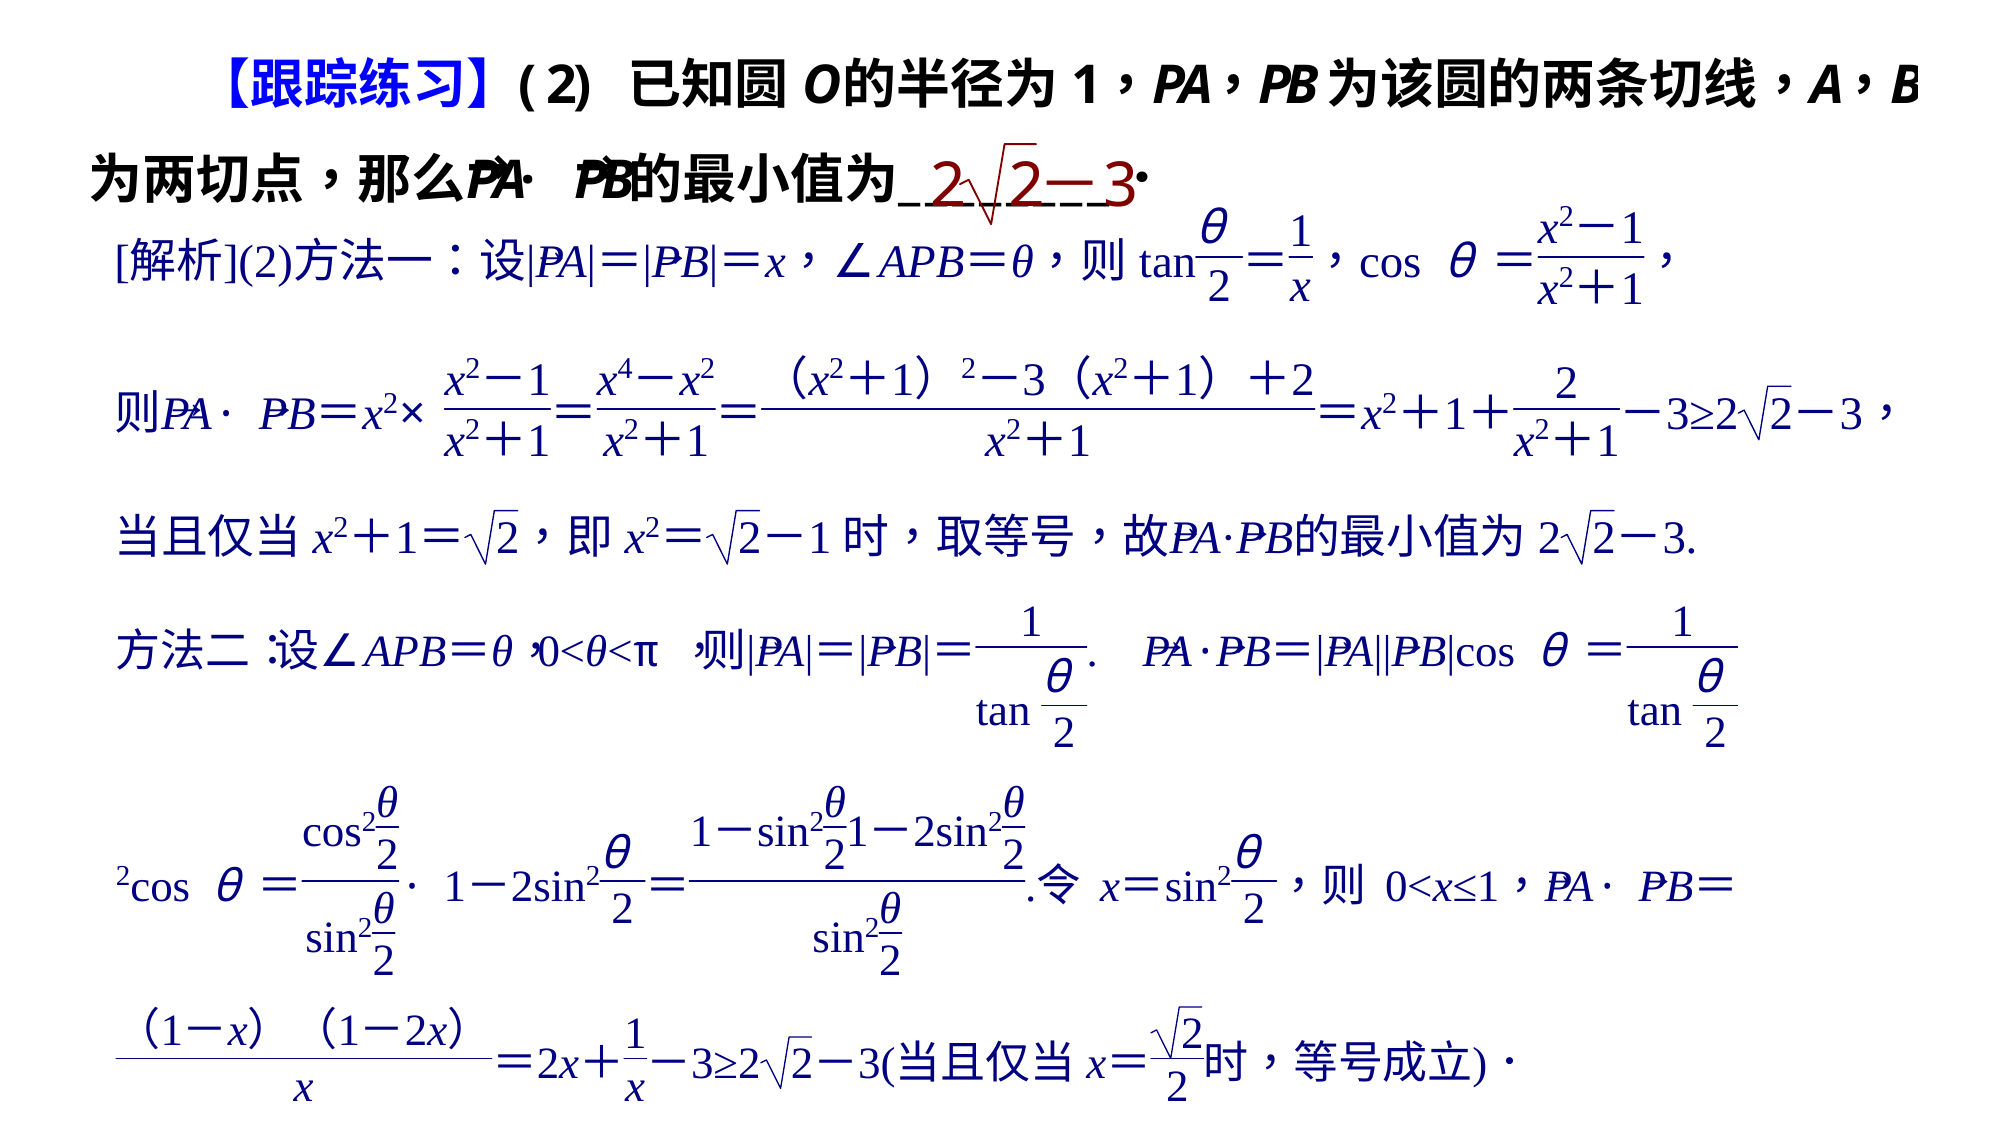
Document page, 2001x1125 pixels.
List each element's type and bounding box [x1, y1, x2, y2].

text_box [928, 139, 1215, 181]
text_box [88, 49, 1922, 229]
text_box [115, 590, 1742, 1125]
text_box [114, 181, 1896, 577]
